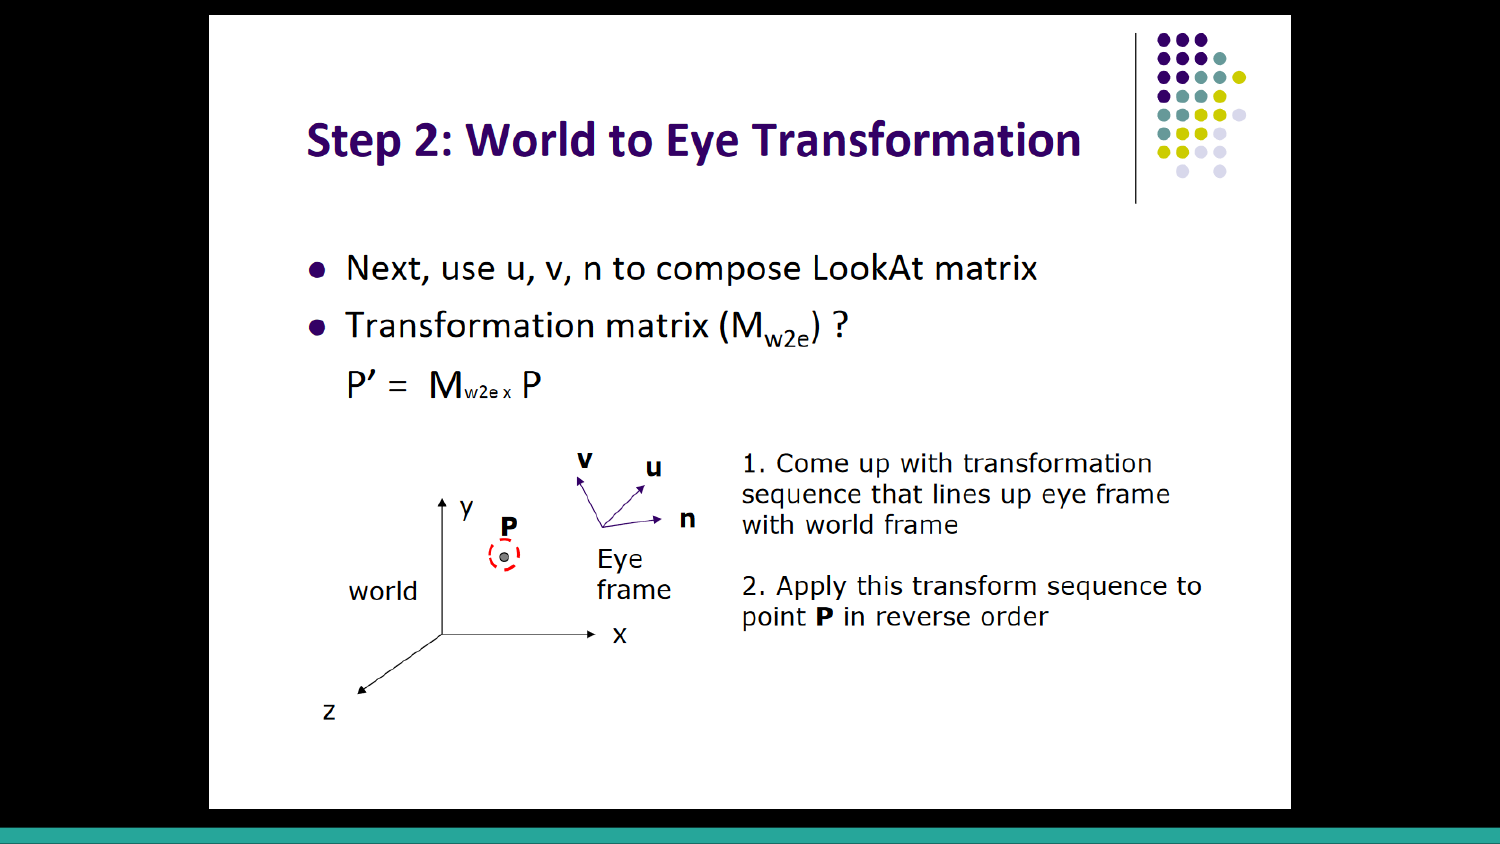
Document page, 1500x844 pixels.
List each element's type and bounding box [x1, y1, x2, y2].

picture [209, 14, 1291, 810]
